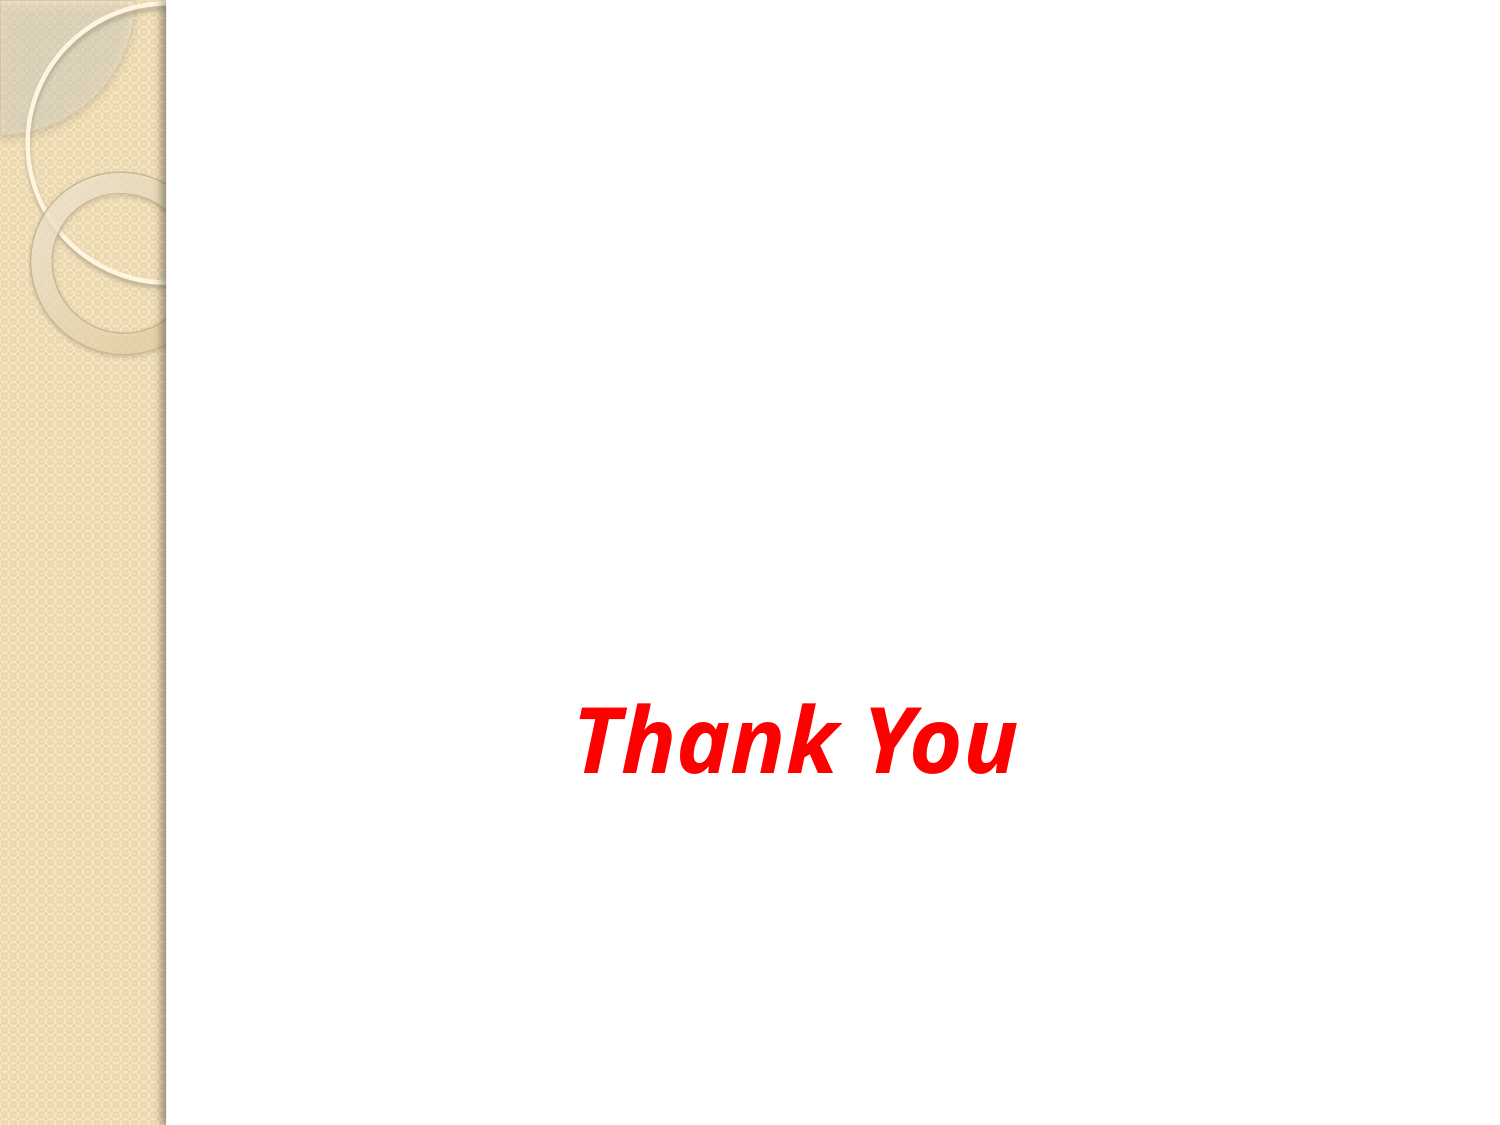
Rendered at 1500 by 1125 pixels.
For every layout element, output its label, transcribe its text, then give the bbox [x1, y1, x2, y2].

list Thank You [235, 237, 1466, 1025]
